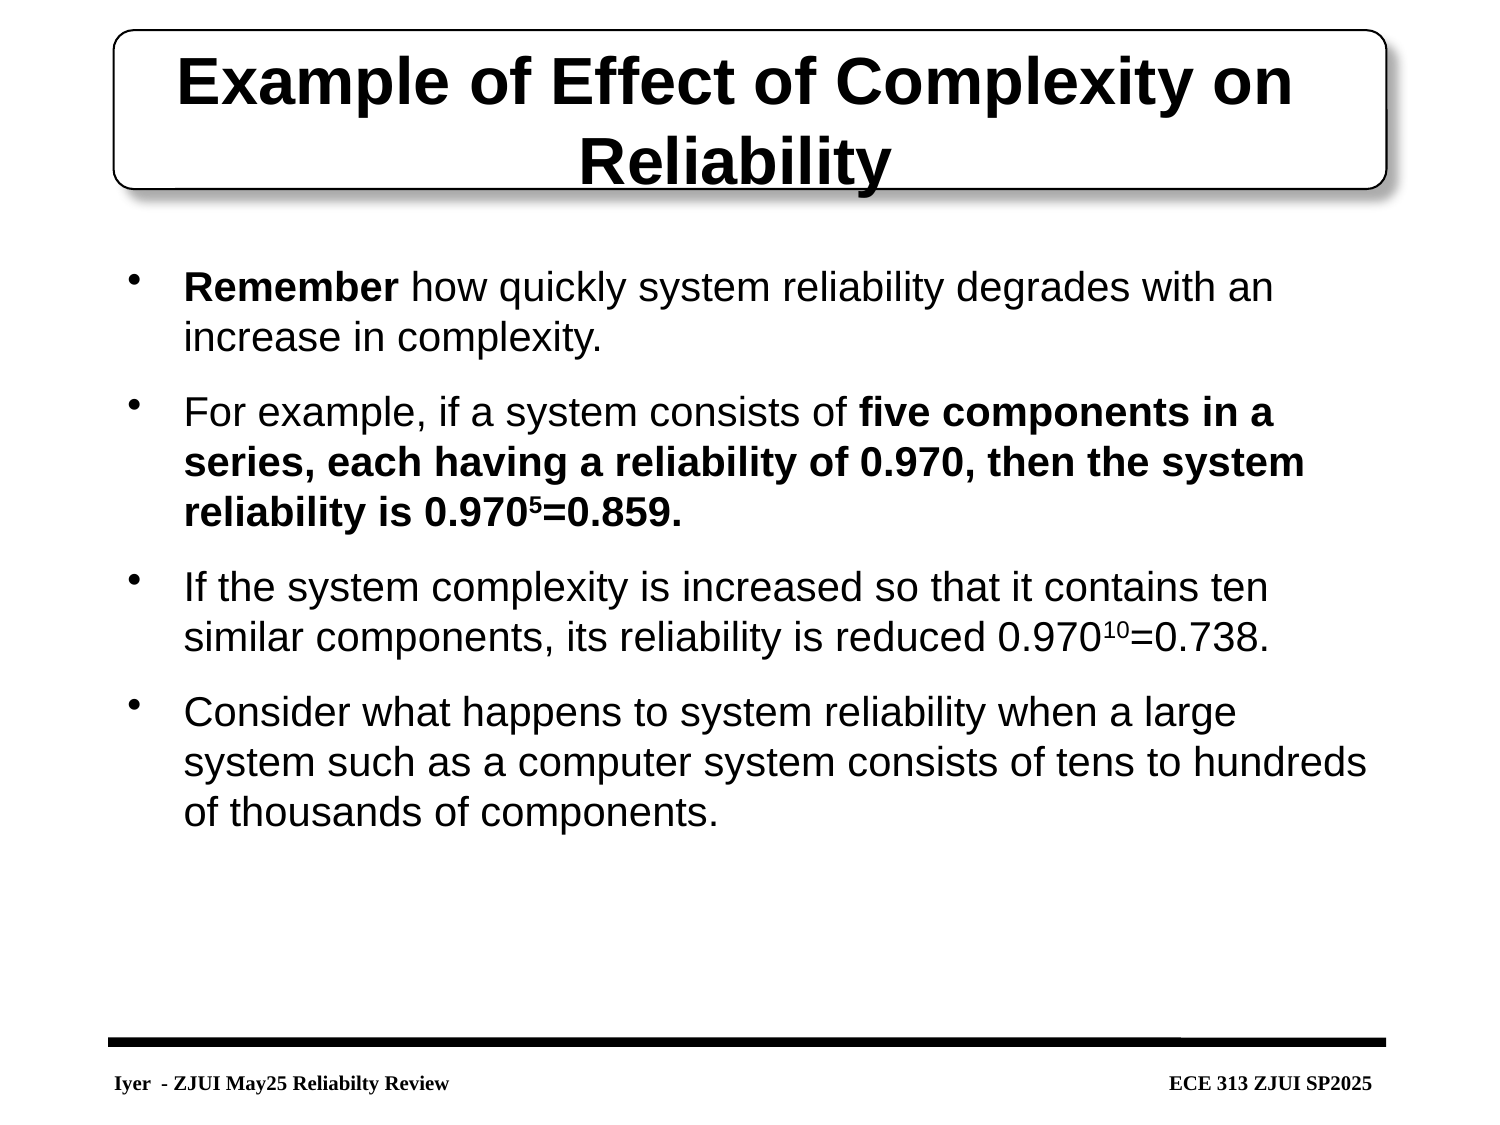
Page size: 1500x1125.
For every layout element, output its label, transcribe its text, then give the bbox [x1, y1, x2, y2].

list Remember how quickly system reliability degrades with an increase in complexity. For example, if a system consists of five components in a series, each having a reliability of 0.970, then the system reliability is 0.9705=0.859. If the system complexity is increased so that it contains ten similar components, its reliability is reduced 0.97010=0.738. Consider what happens to system reliability when a large system such as a computer system consists of tens to hundreds of thousands of components. [112, 252, 1388, 1020]
title Example of Effect of Complexity on Reliability [98, 26, 1374, 209]
